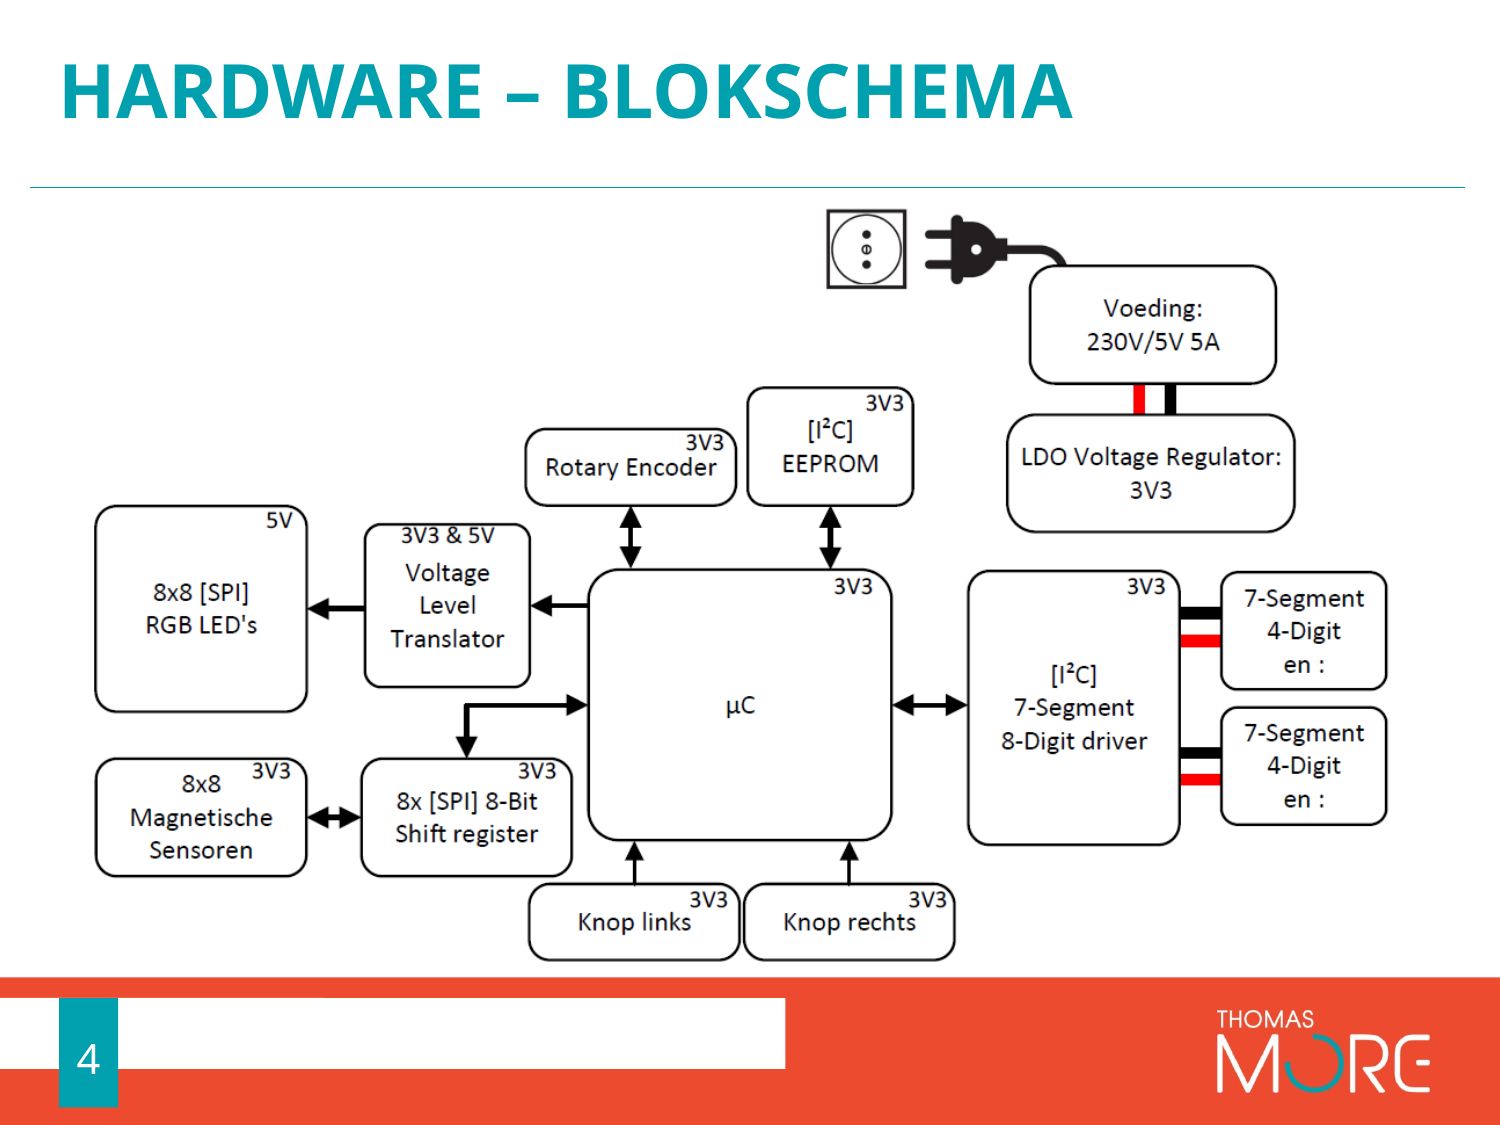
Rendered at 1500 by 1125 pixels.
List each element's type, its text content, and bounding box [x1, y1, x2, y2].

footer [123, 998, 786, 1069]
slide_number 4 [59, 998, 119, 1108]
title Hardware – Blokschema [0, 0, 1500, 188]
picture [1187, 980, 1459, 1122]
picture [77, 196, 1423, 970]
